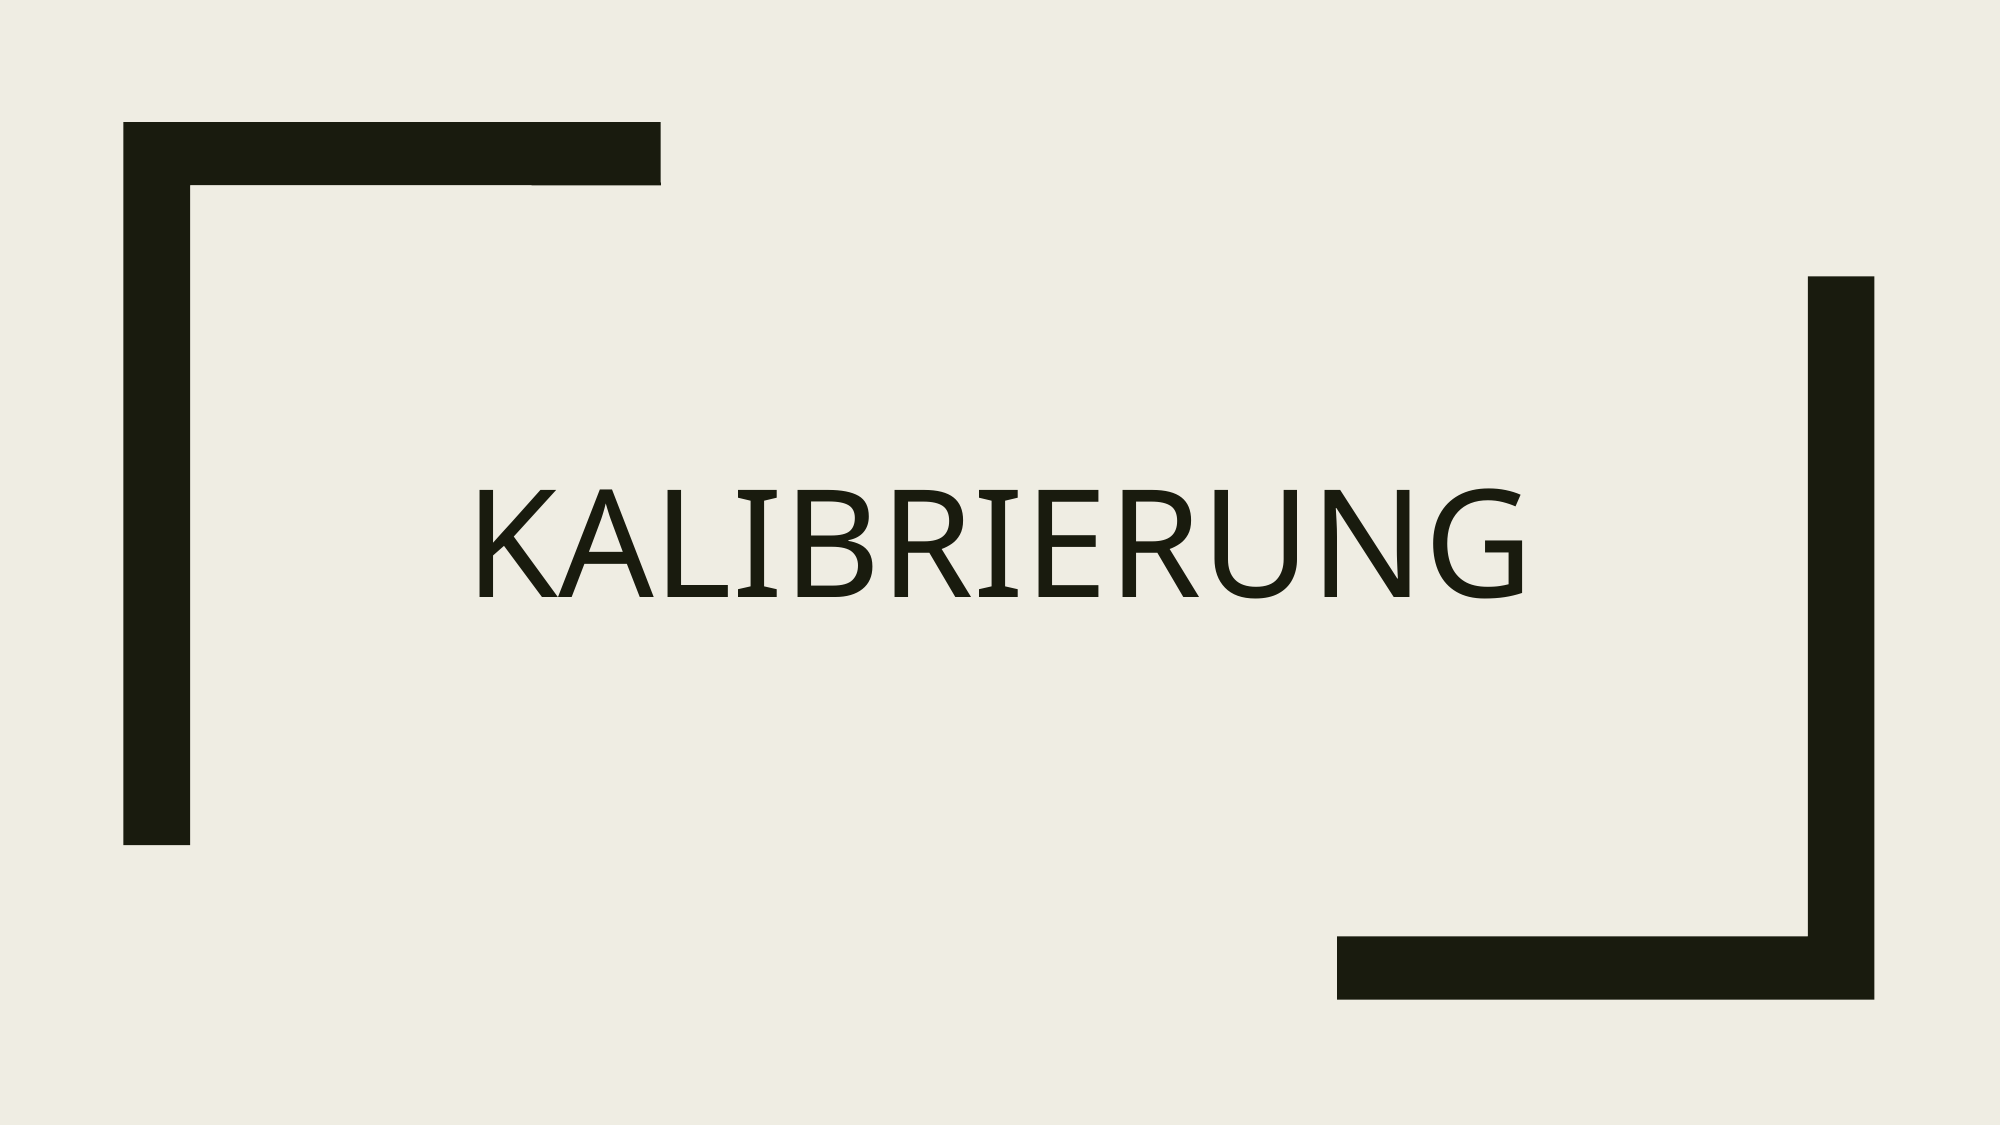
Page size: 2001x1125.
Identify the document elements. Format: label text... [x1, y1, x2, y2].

title Kalibrierung [314, 293, 1686, 638]
